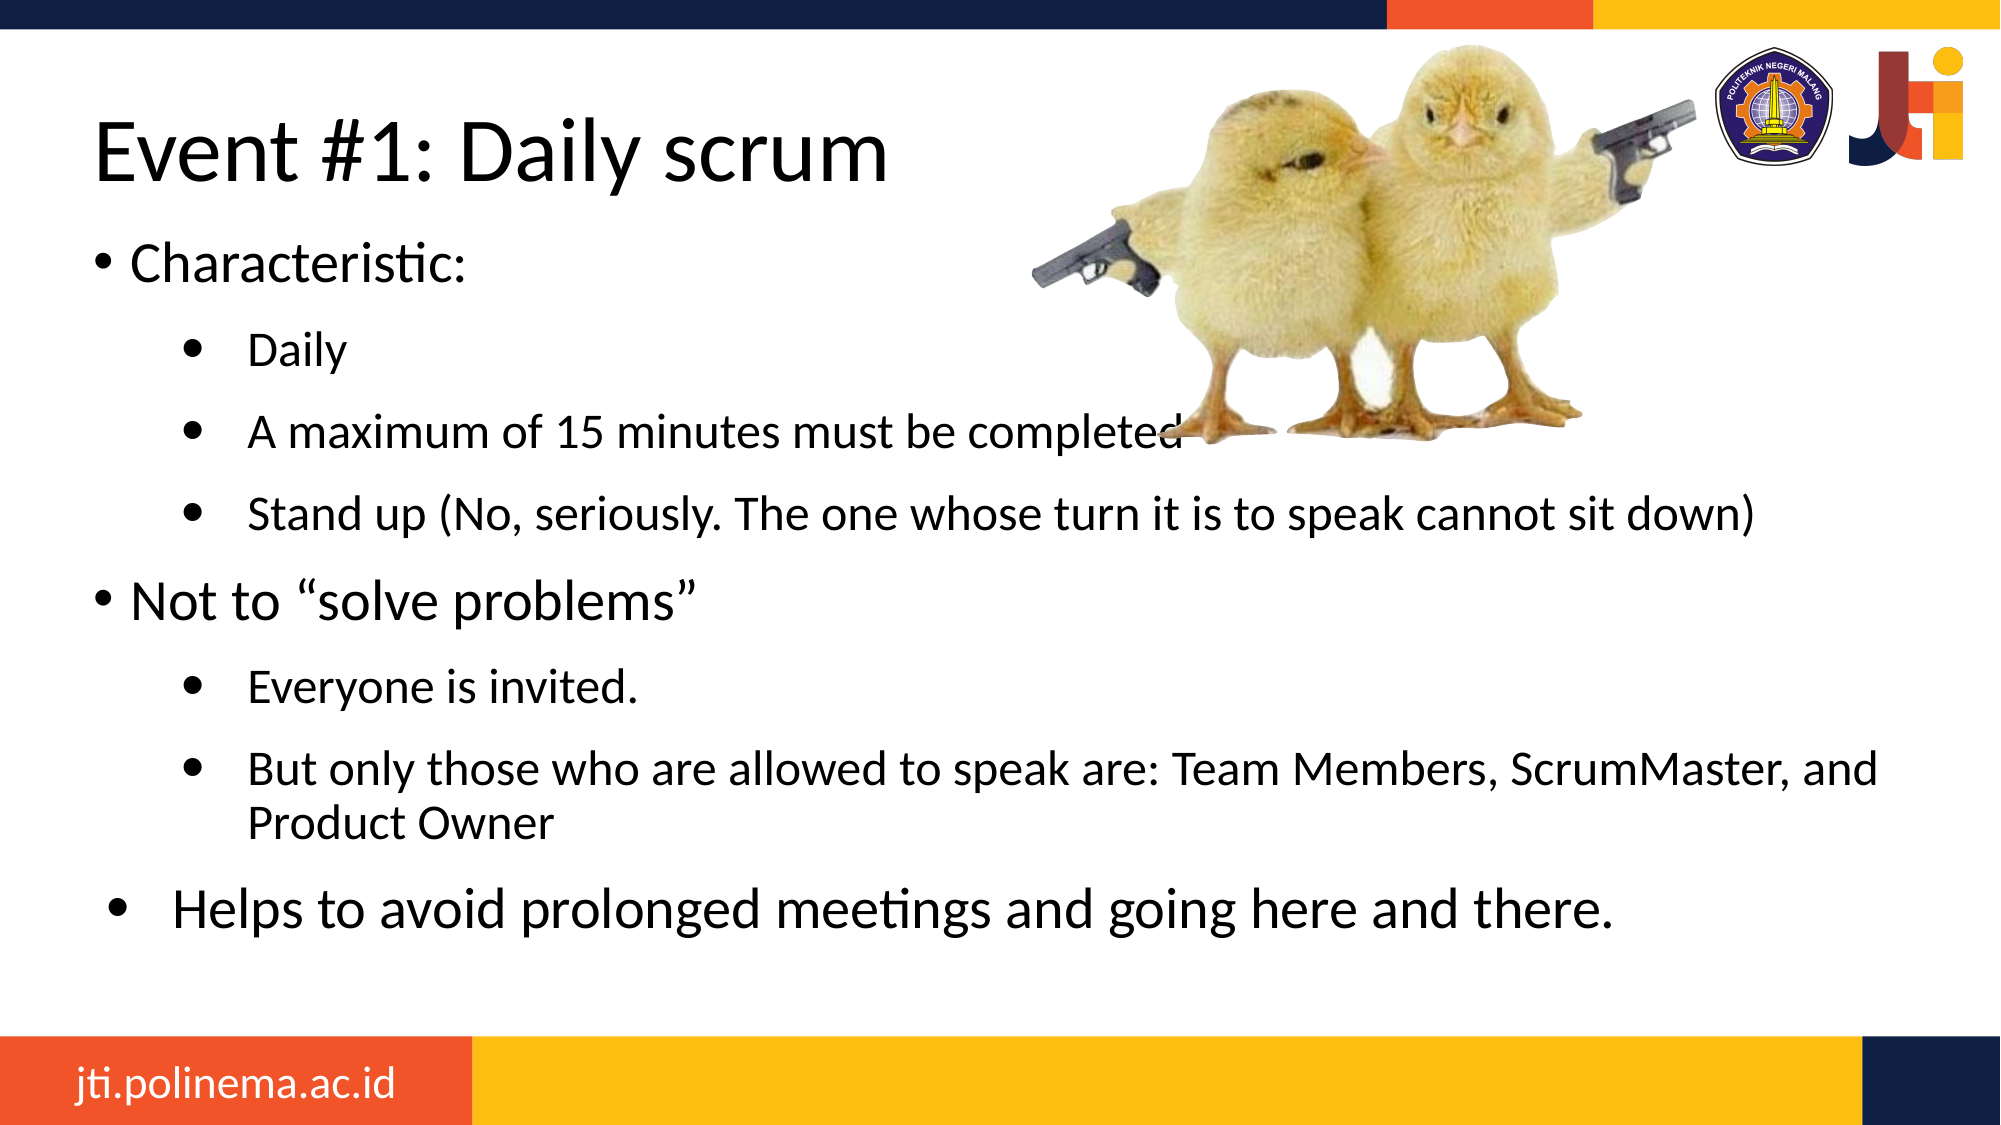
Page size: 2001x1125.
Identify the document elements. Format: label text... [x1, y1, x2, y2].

title Event #1: Daily scrum [78, 42, 1804, 224]
picture [1804, 47, 1833, 166]
picture [1031, 44, 1697, 445]
picture [1849, 47, 1963, 166]
list Characteristic: Daily A maximum of 15 minutes must be completed Stand up (No, seriously. The one whose turn it is to speak cannot sit down) Not to “solve problems” Everyone is invited. But only those who are allowed to speak are: Team Members, ScrumMaster, and Product Owner Helps to avoid prolonged meetings and going here and there. [78, 224, 1922, 1027]
